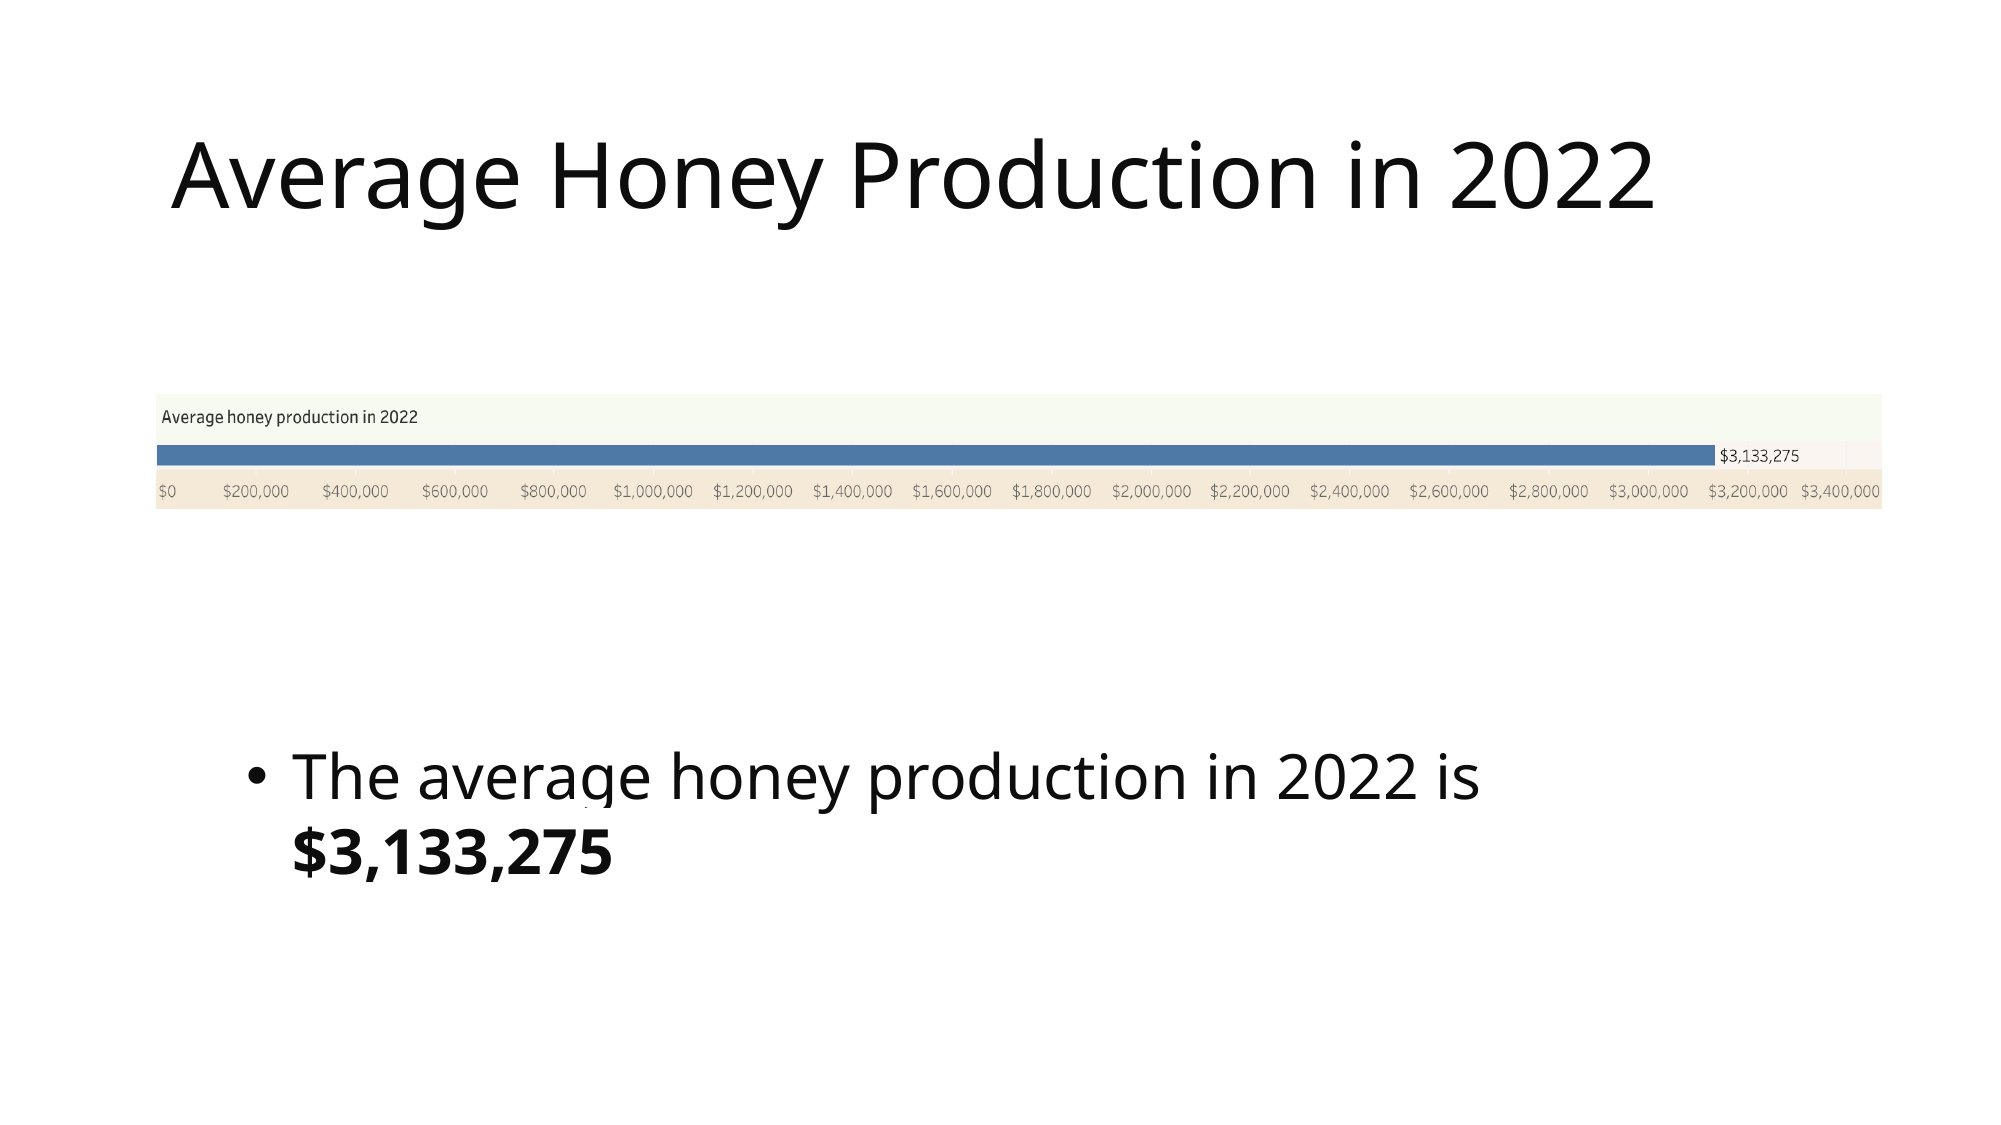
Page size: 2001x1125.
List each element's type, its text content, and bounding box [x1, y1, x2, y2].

picture [156, 394, 1882, 509]
text_box Average Honey Production in 2022 [156, 95, 1882, 264]
text_box The average honey production in 2022 is $3,133,275 [156, 729, 1641, 895]
